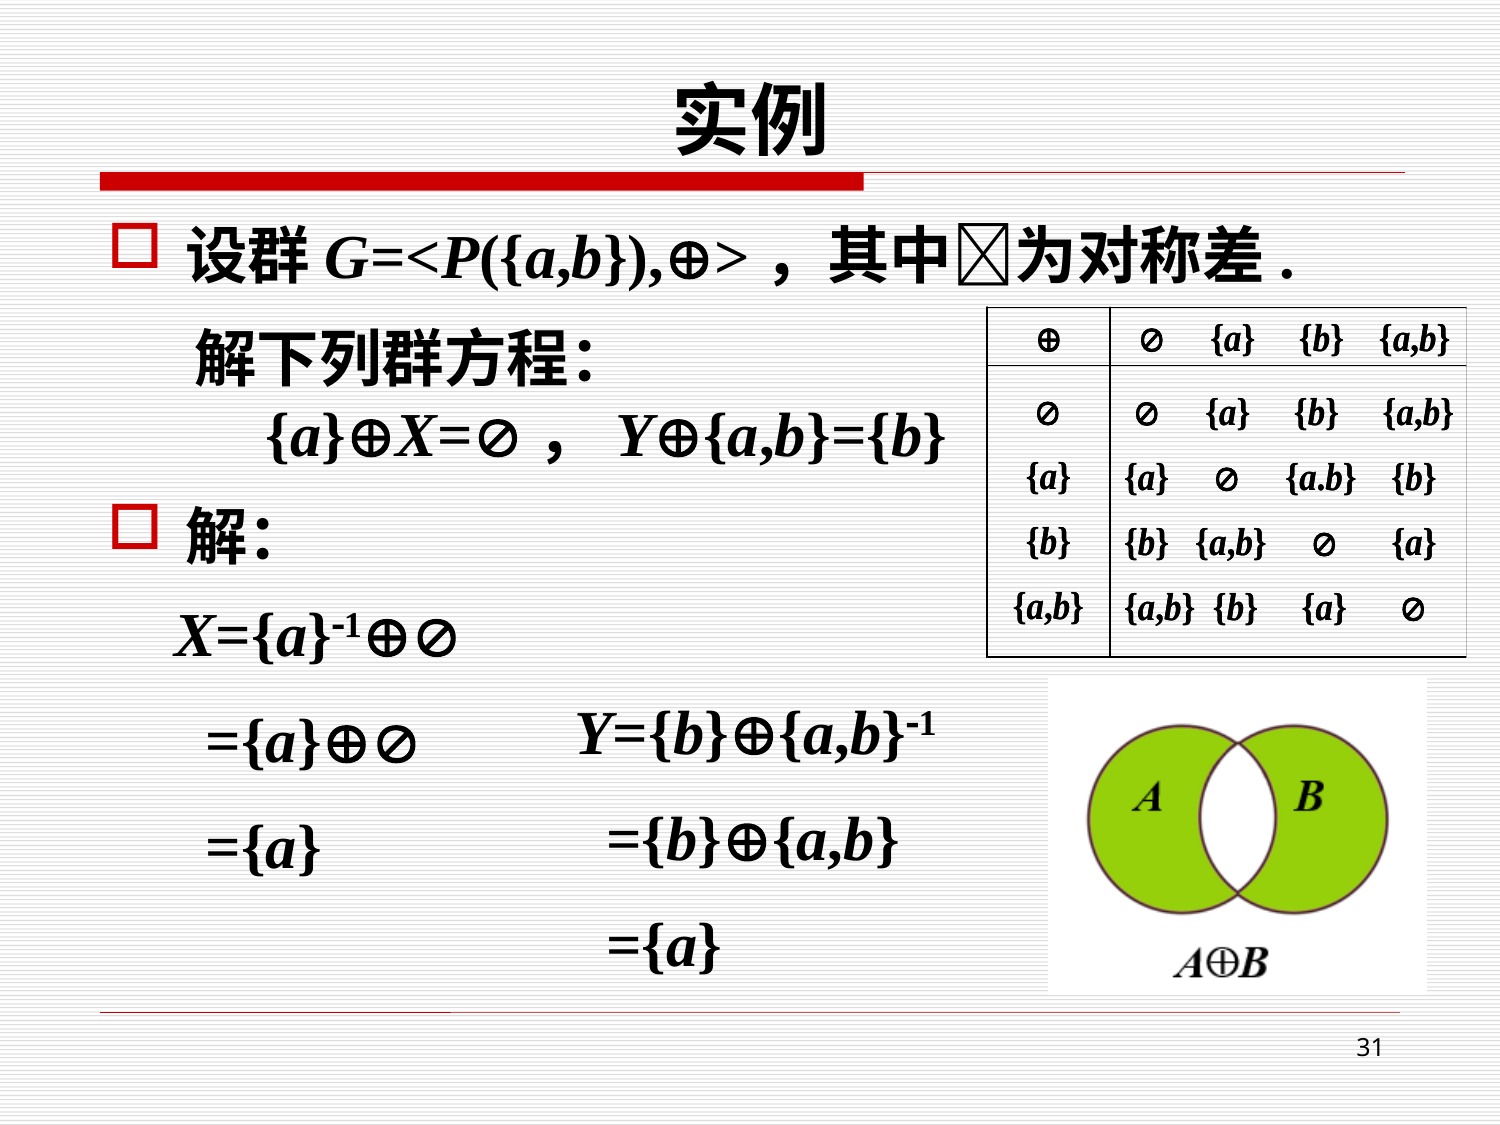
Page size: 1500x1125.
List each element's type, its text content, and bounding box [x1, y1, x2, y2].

picture [0, 0, 1500, 1125]
text_box X={a}1 ={a} ={a} [159, 586, 573, 889]
title 实例 [94, 50, 1407, 173]
text_box Y={b}{a,b}1 ={b}{a,b} ={a} [559, 684, 952, 987]
list 设群G=<P({a,b}),>，其中为对称差. 解下列群方程： {a}X=，Y{a,b}={b} 解： [92, 208, 1406, 1000]
slide_number 31 [1074, 1024, 1401, 1103]
